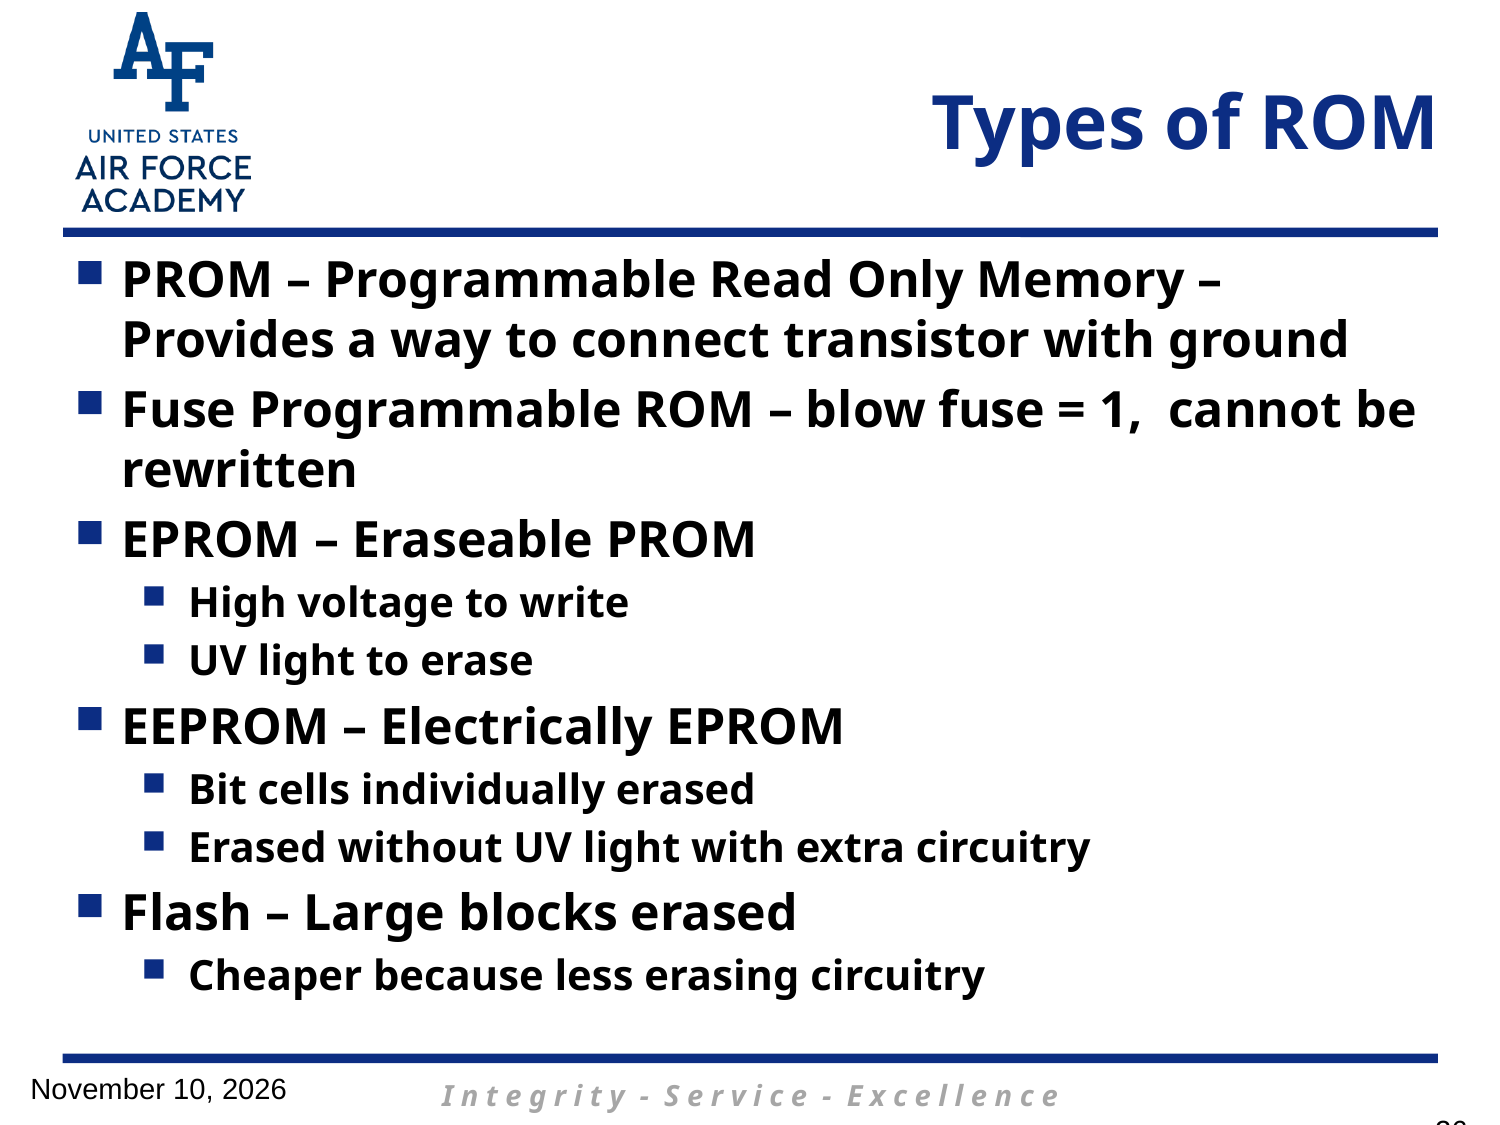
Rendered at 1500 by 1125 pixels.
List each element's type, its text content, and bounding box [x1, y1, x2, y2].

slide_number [15, 1028, 366, 1107]
list PROM – Programmable Read Only Memory – Provides a way to connect transistor with ground Fuse Programmable ROM – blow fuse = 1, cannot be rewritten EPROM – Eraseable PROM High voltage to write UV light to erase EEPROM – Electrically EPROM Bit cells individually erased Erased without UV light with extra circuitry Flash – Large blocks erased Cheaper because less erasing circuitry [59, 239, 1441, 1051]
slide_number 26 [1402, 1069, 1500, 1125]
picture [75, 12, 251, 212]
title Types of ROM [299, 29, 1456, 211]
